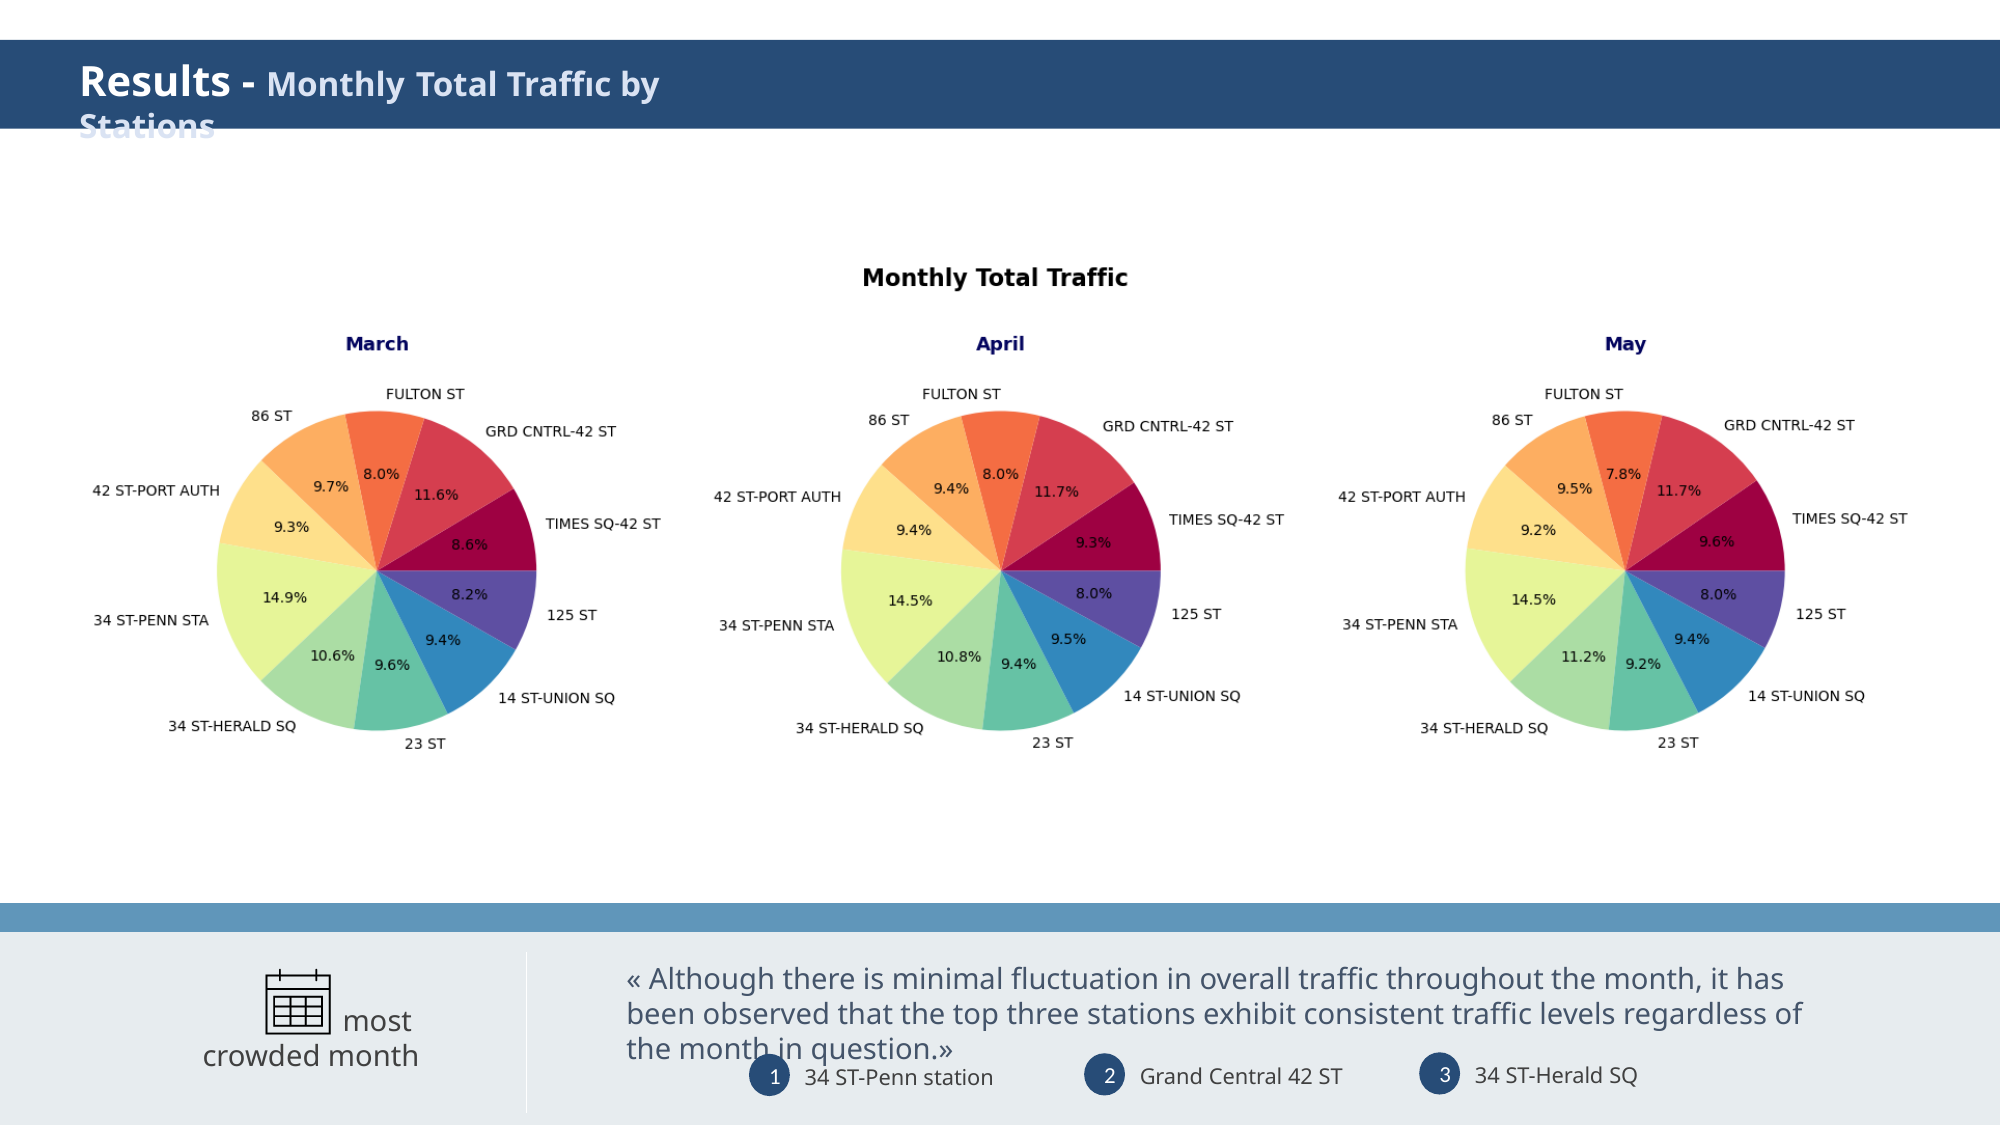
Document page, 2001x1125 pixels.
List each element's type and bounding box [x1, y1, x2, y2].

text_box [0, 39, 2000, 129]
picture [82, 257, 1918, 781]
text_box [0, 903, 2000, 1125]
